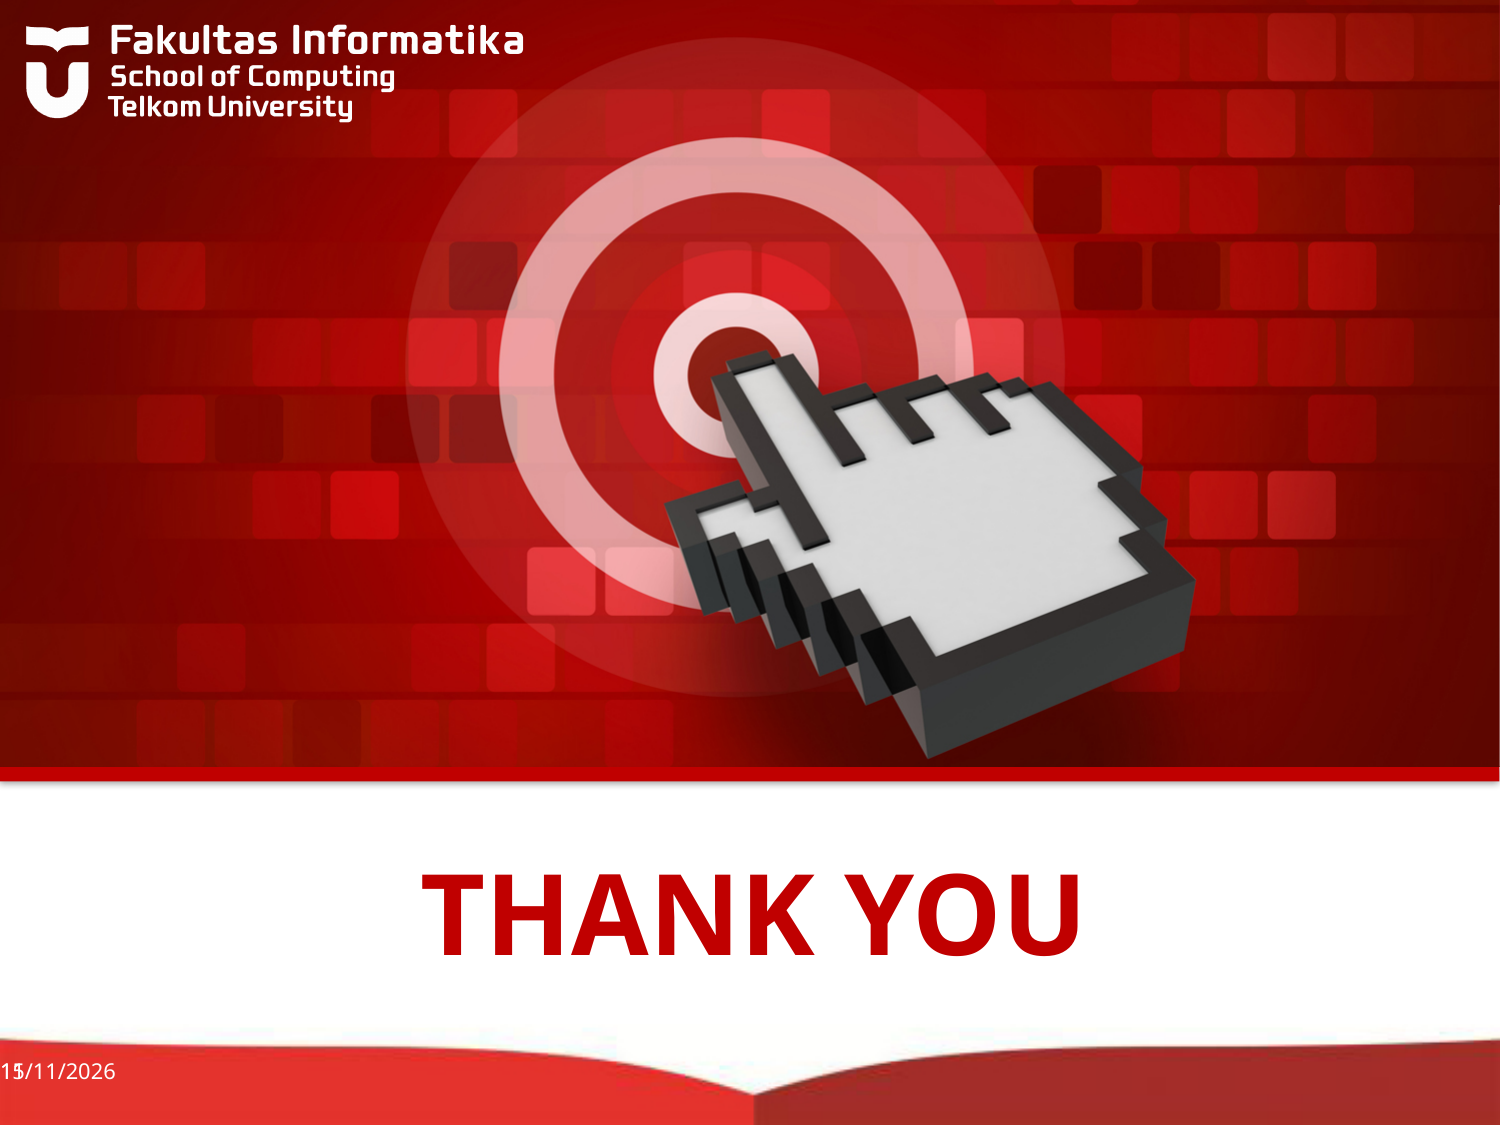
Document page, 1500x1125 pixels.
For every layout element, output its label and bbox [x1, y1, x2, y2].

picture [0, 1024, 1500, 1125]
picture [0, 0, 1500, 767]
slide_number [0, 1042, 270, 1103]
